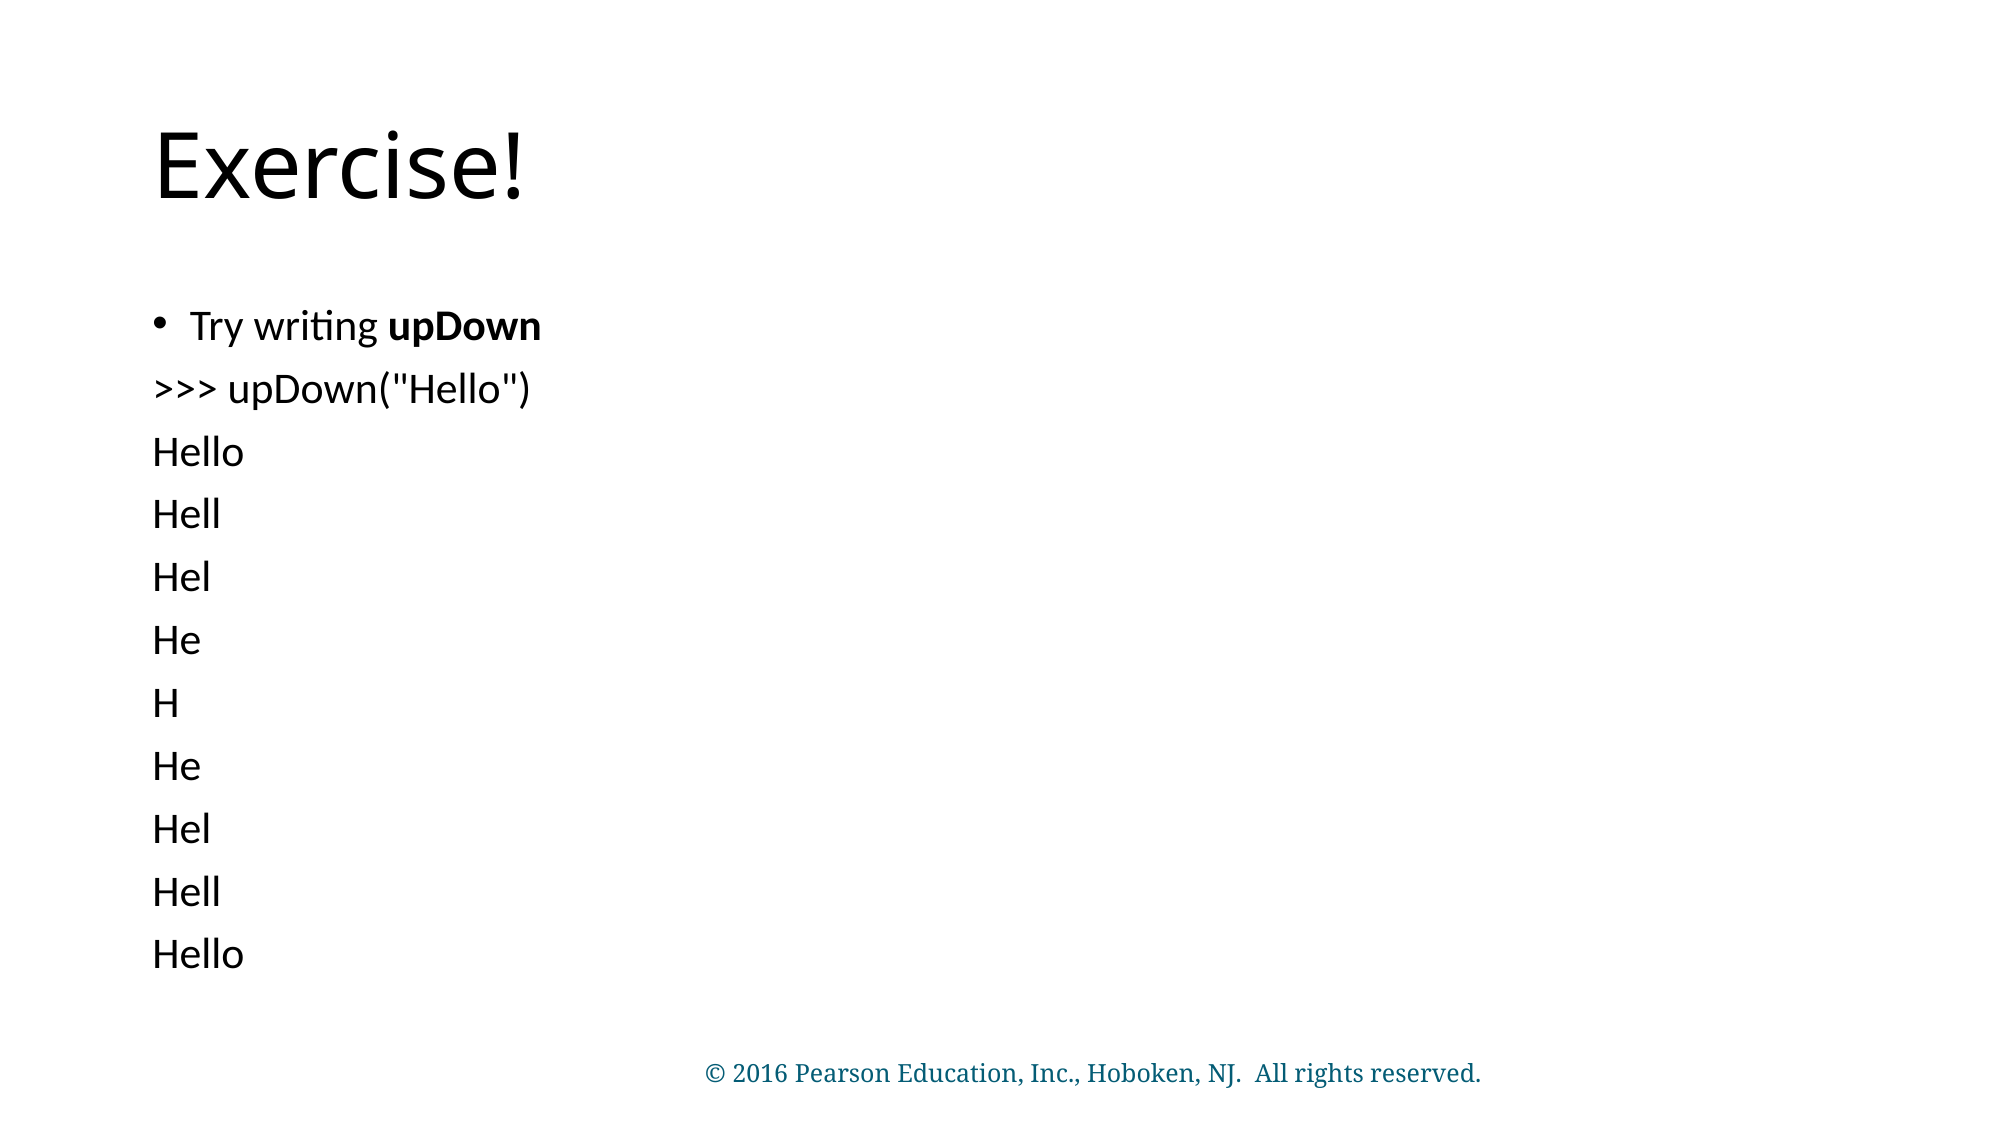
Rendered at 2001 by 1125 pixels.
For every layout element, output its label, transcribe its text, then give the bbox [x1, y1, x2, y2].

title Exercise! [137, 59, 1863, 278]
list Try writing upDown >>> upDown("Hello") Hello Hell Hel He H He Hel Hell Hello [137, 299, 1863, 1014]
footer © 2016 Pearson Education, Inc., Hoboken, NJ. All rights reserved. [687, 1042, 1500, 1103]
